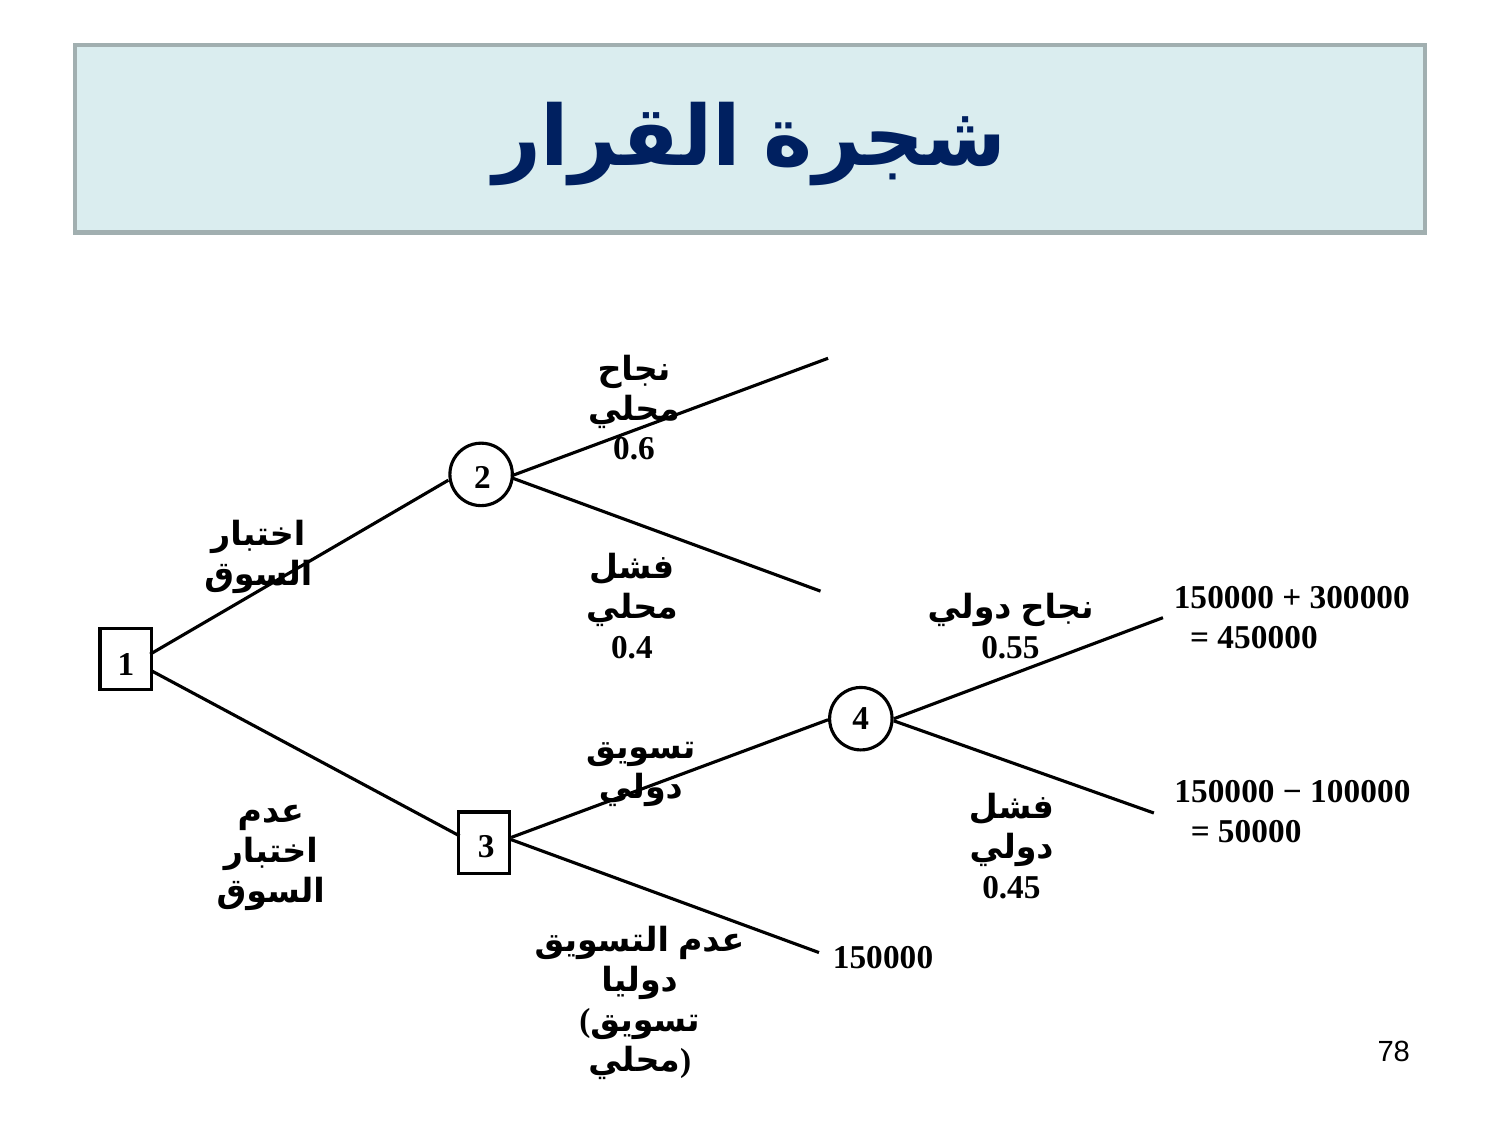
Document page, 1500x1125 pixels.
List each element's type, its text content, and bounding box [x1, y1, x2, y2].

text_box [829, 567, 1427, 871]
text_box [99, 479, 460, 876]
title شجرة القرار [73, 43, 1427, 235]
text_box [449, 346, 829, 632]
slide_number 78 [1074, 1024, 1426, 1103]
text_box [458, 719, 829, 1005]
text_box 150000 [833, 928, 949, 983]
